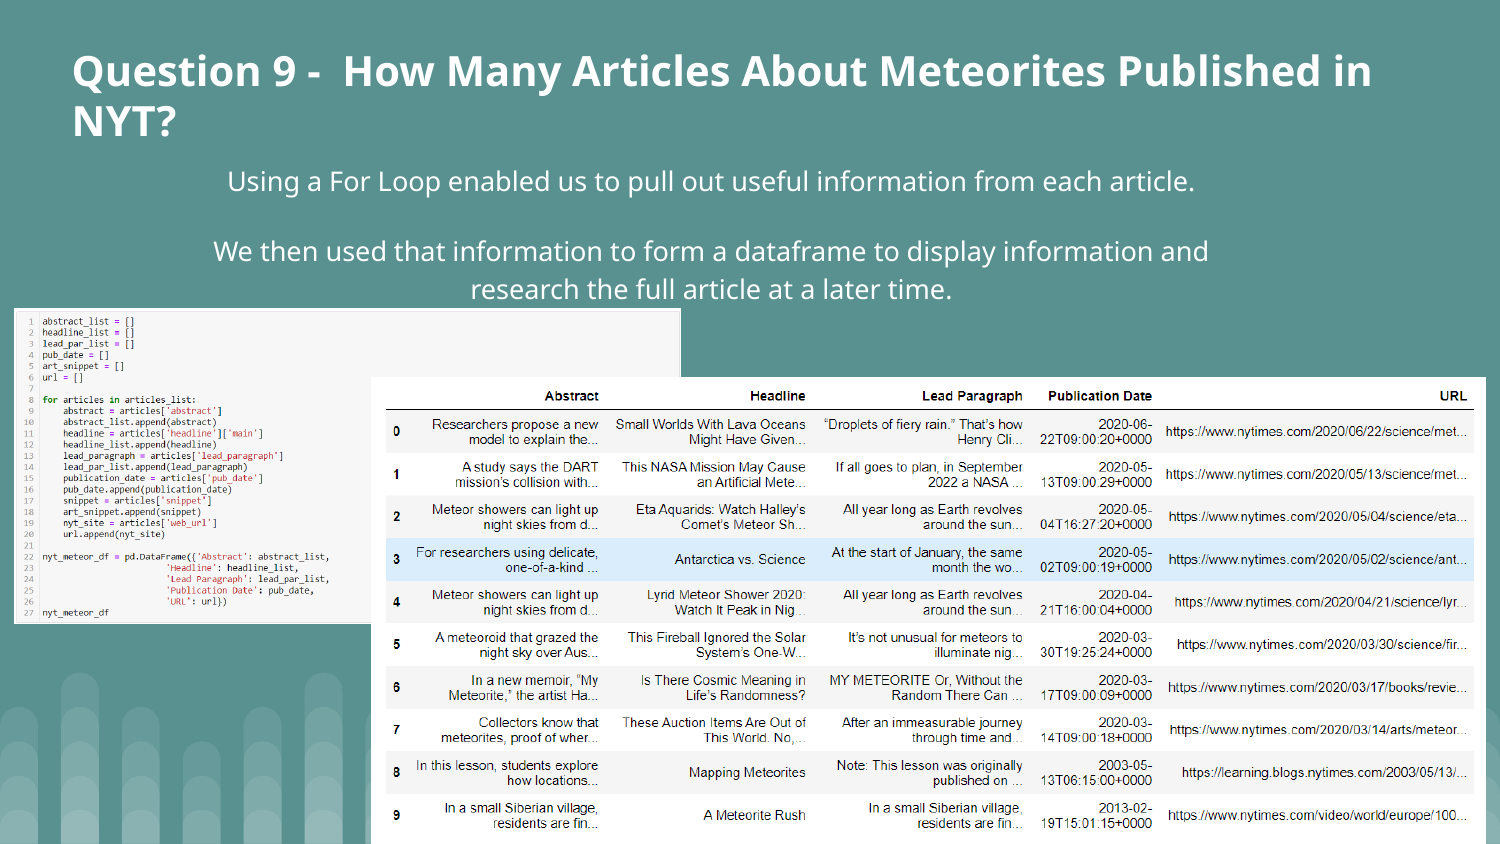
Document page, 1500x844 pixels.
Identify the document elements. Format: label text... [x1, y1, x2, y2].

list Using a For Loop enabled us to pull out useful information from each article. We then used that information to form a dataframe to display information and research the full article at a later time. [189, 145, 1234, 327]
picture [13, 308, 1487, 844]
title Question 9 - How Many Articles About Meteorites Published in NYT? [56, 29, 1500, 145]
